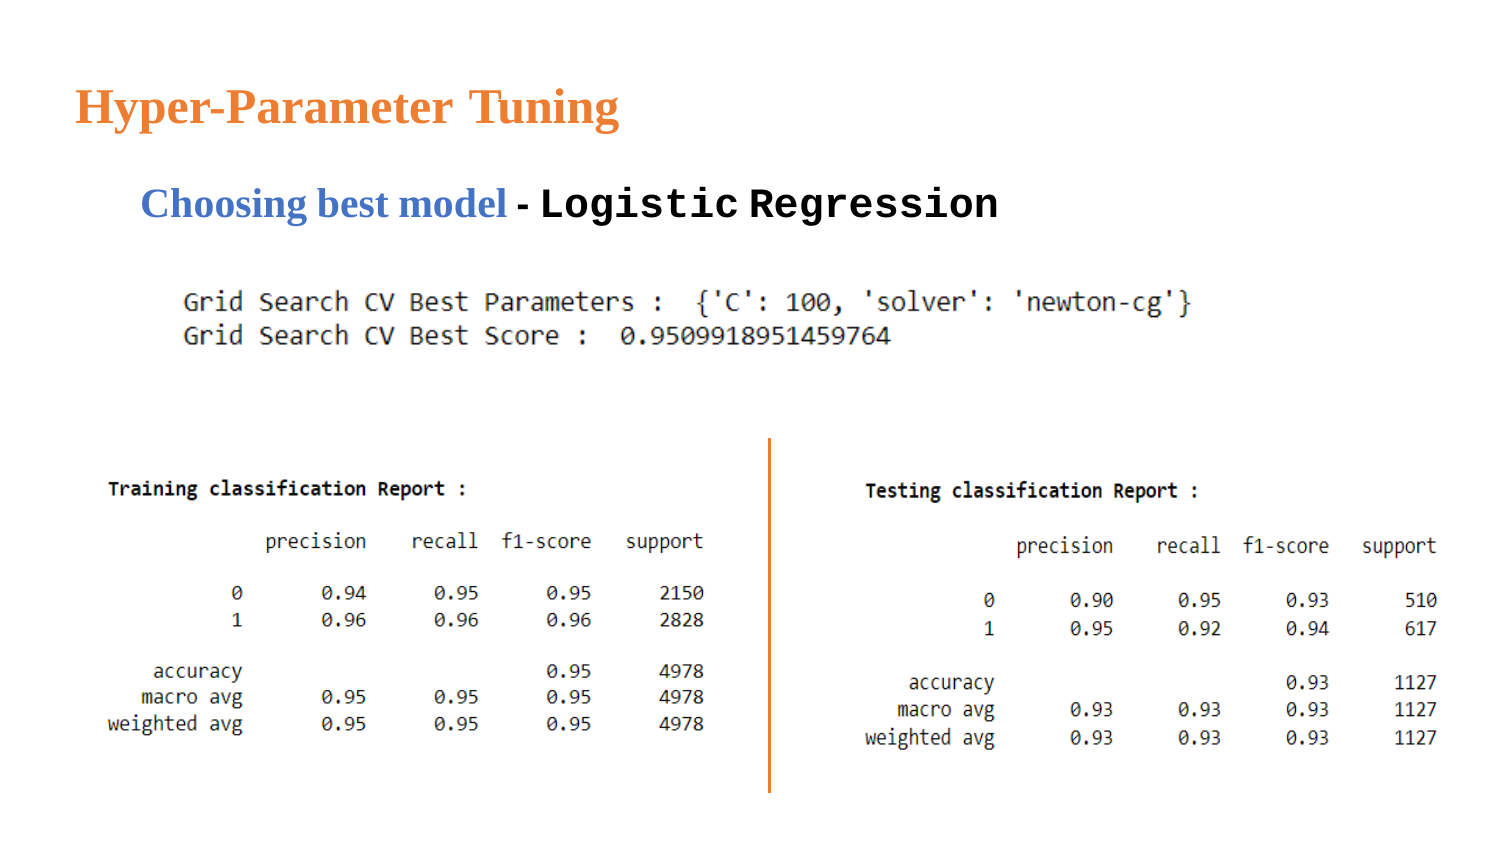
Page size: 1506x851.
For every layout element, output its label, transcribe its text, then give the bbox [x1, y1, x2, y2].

picture [94, 476, 737, 755]
text_box Choosing best model - Logistic Regression [125, 168, 1119, 234]
picture [852, 476, 1443, 755]
text_box Hyper-Parameter Tuning [60, 57, 853, 143]
picture [181, 284, 1218, 356]
